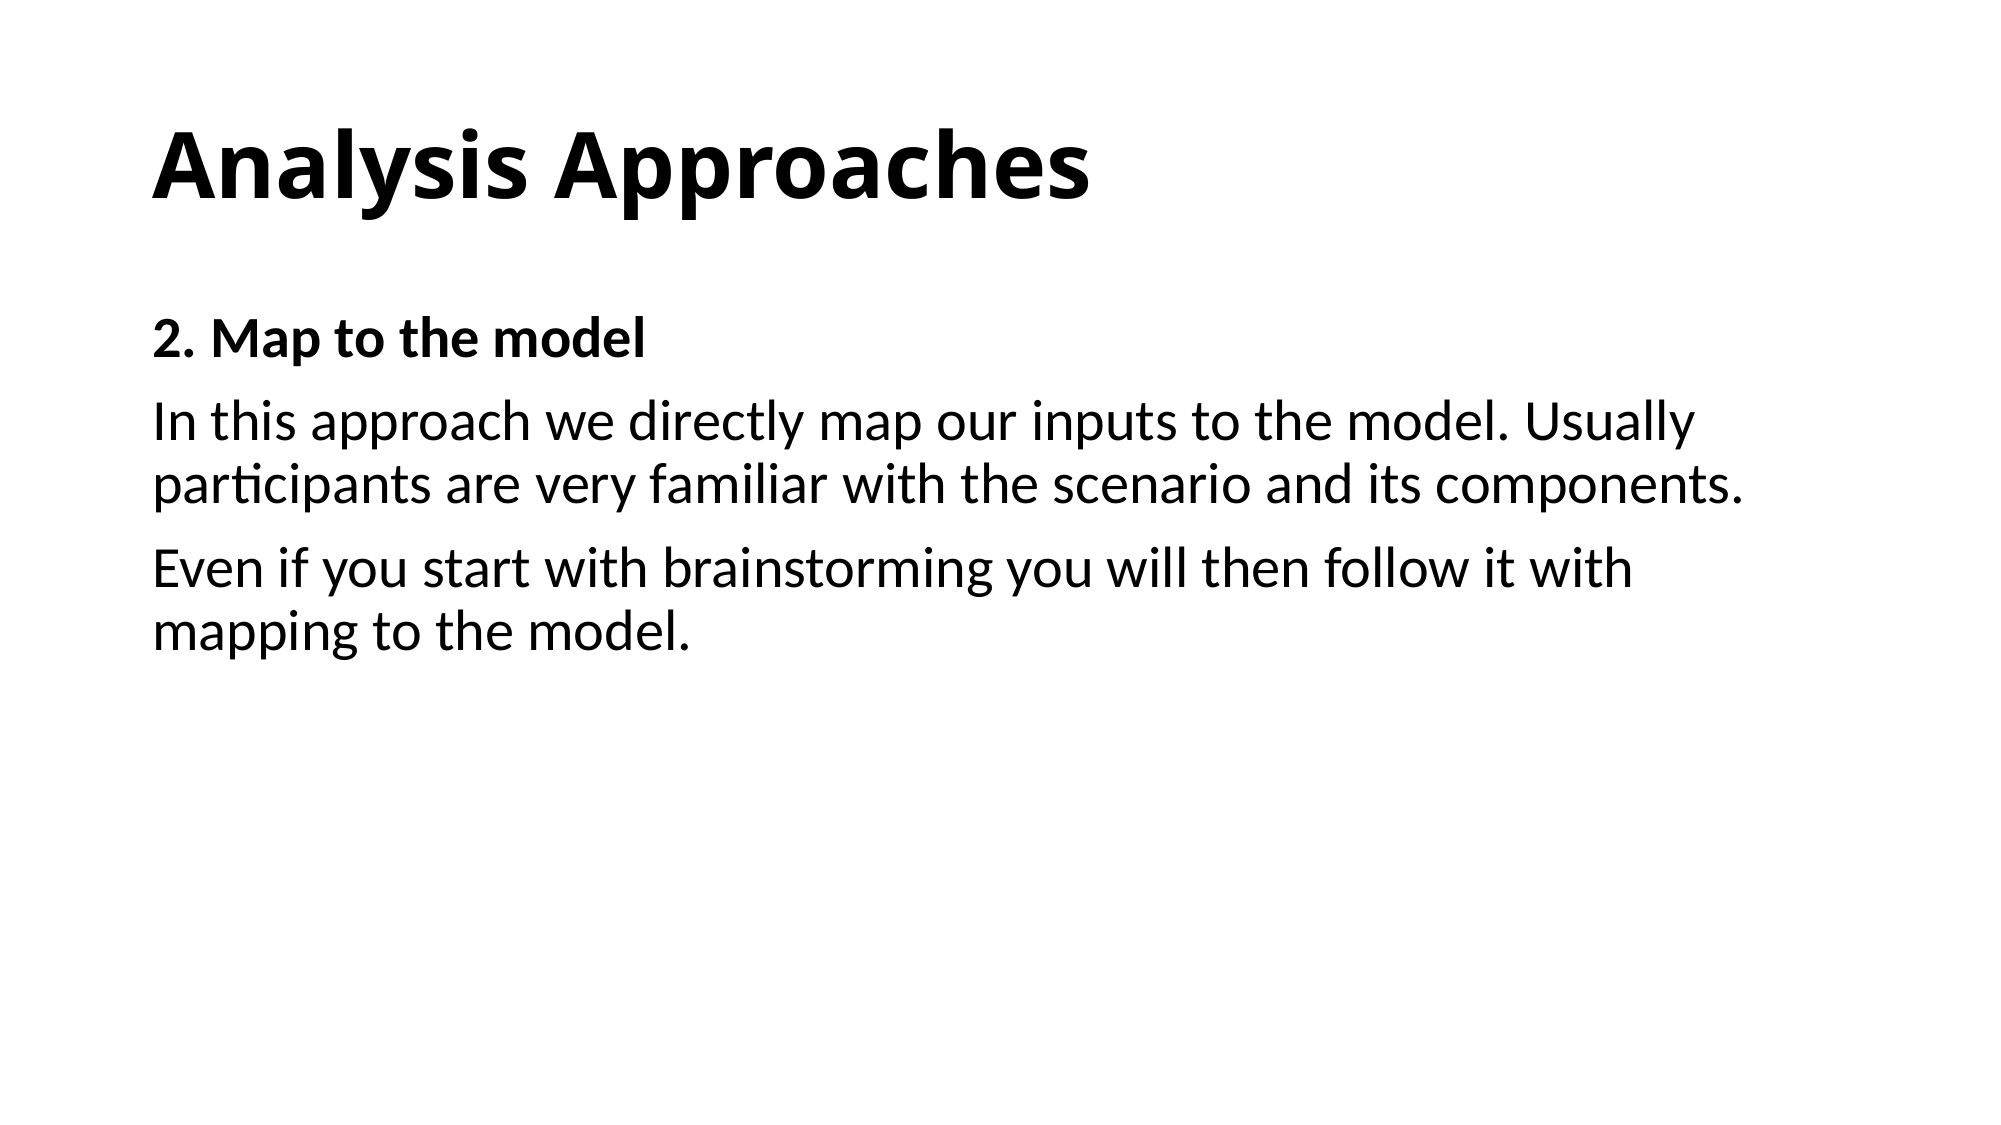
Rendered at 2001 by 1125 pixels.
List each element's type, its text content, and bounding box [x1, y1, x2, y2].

title Analysis Approaches [137, 59, 1863, 278]
list 2. Map to the model In this approach we directly map our inputs to the model. Usually participants are very familiar with the scenario and its components. Even if you start with brainstorming you will then follow it with mapping to the model. [137, 299, 1863, 1014]
